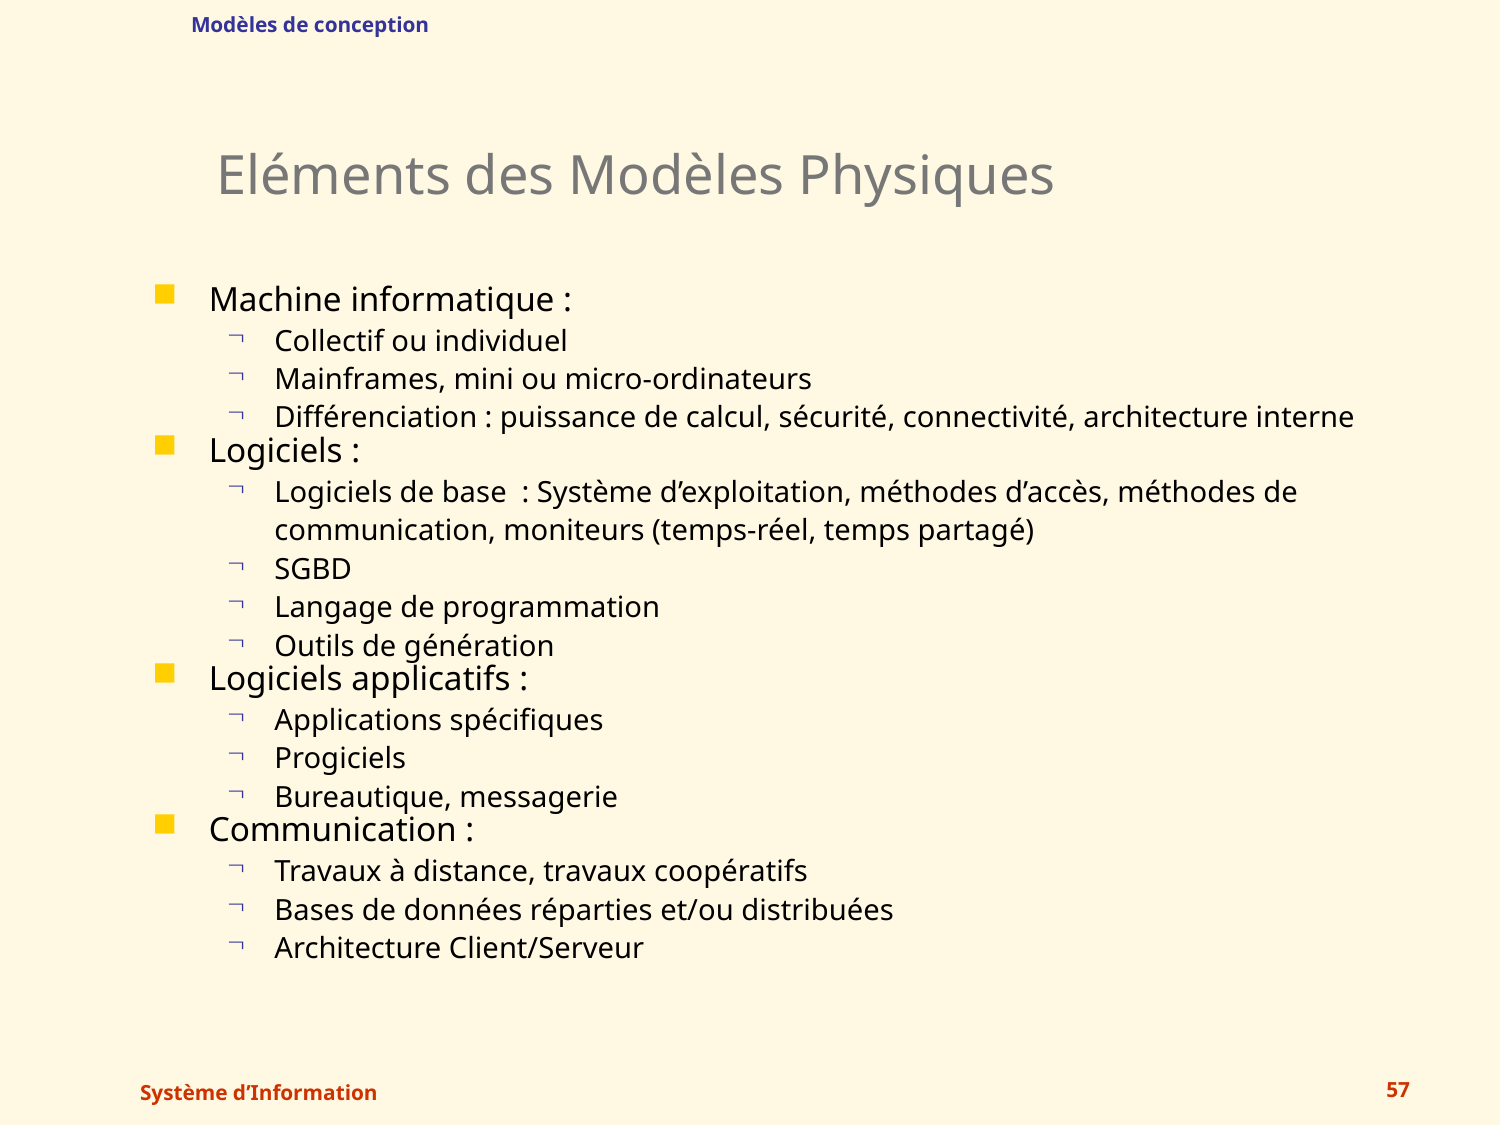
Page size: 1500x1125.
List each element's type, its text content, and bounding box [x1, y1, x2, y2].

slide_number 57 [1112, 1037, 1426, 1113]
text_box Modèles de conception [176, 4, 445, 44]
list Machine informatique : Collectif ou individuel Mainframes, mini ou micro-ordinateurs Différenciation : puissance de calcul, sécurité, connectivité, architecture interne Logiciels : Logiciels de base : Système d’exploitation, méthodes d’accès, méthodes de communication, moniteurs (temps-réel, temps partagé) SGBD Langage de programmation Outils de génération Logiciels applicatifs : Applications spécifiques Progiciels Bureautique, messagerie Communication : Travaux à distance, travaux coopératifs Bases de données réparties et/ou distribuées Architecture Client/Serveur [137, 274, 1401, 938]
title Eléments des Modèles Physiques [201, 24, 1500, 213]
footer Système d’Information [124, 1037, 601, 1113]
